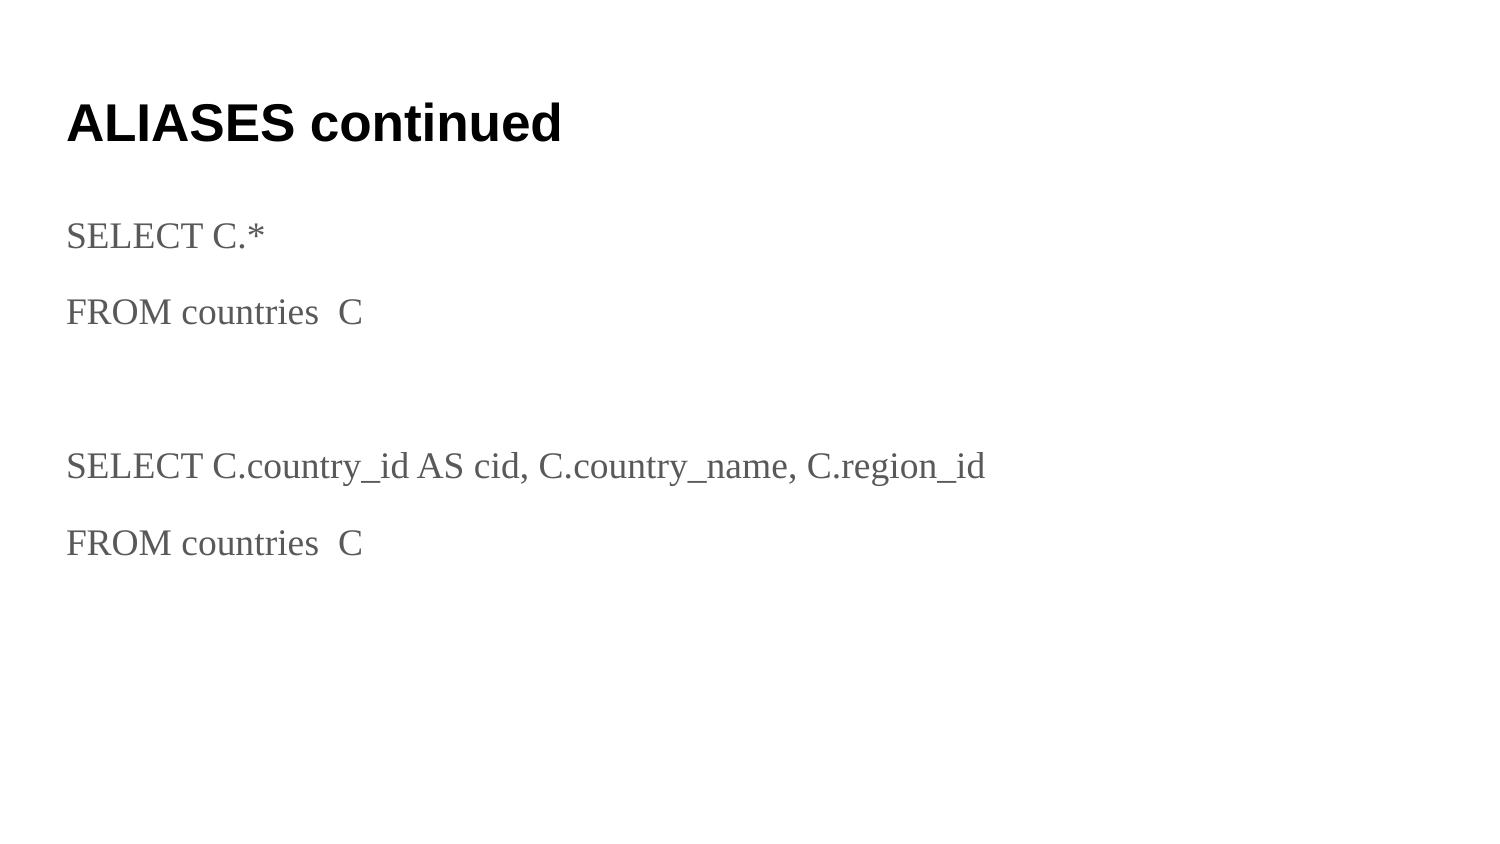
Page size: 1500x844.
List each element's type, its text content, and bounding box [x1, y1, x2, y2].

list SELECT C.* FROM countries C SELECT C.country_id AS cid, C.country_name, C.region_id FROM countries C [51, 189, 1449, 750]
title ALIASES continued [51, 72, 1449, 167]
